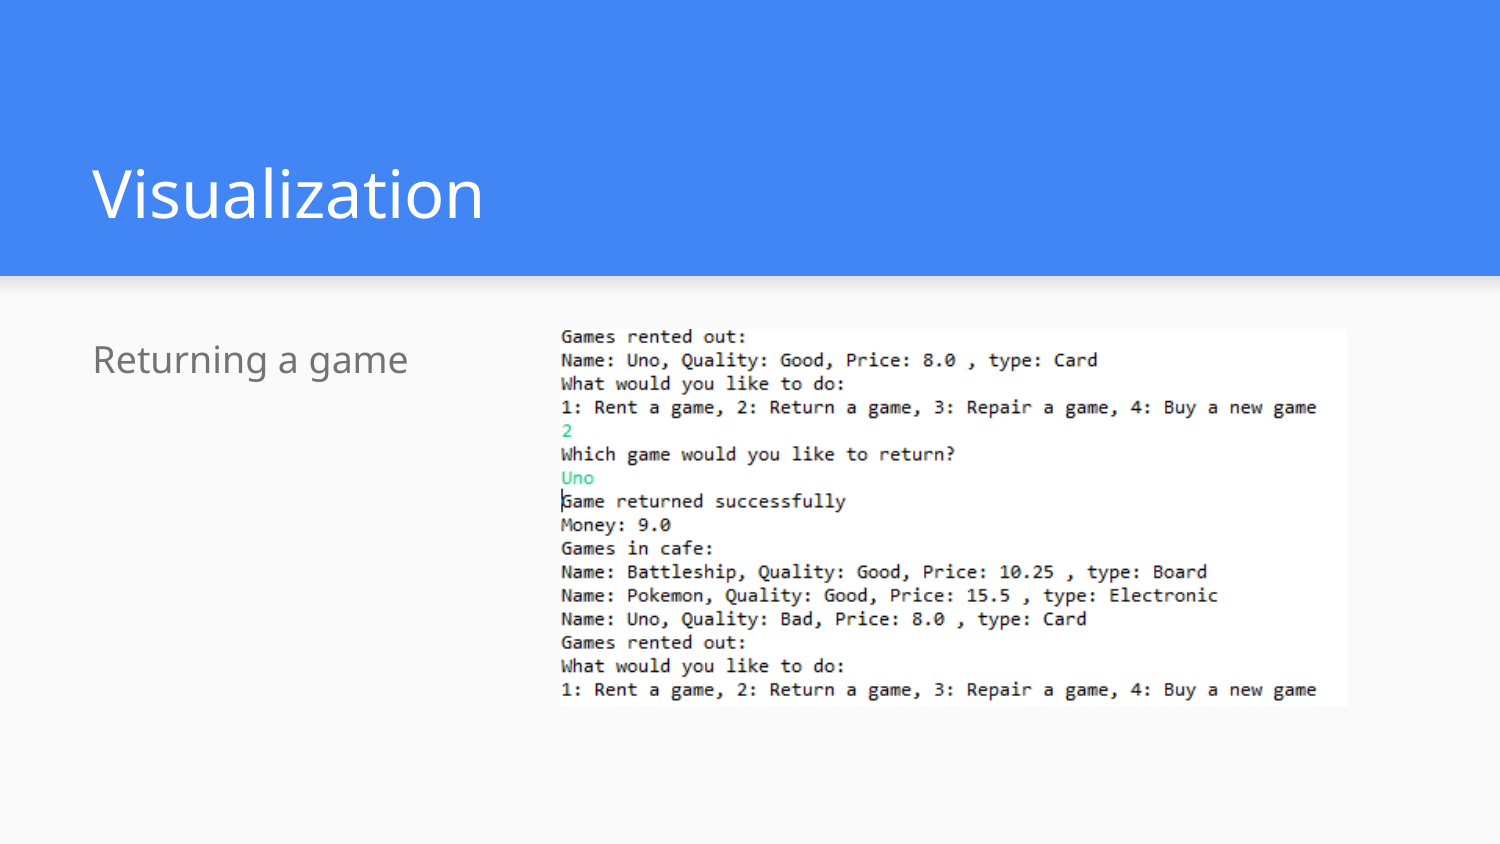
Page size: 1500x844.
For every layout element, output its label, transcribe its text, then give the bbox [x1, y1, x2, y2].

picture [560, 329, 1348, 707]
title Visualization [77, 121, 1427, 248]
list Returning a game [77, 314, 1427, 760]
